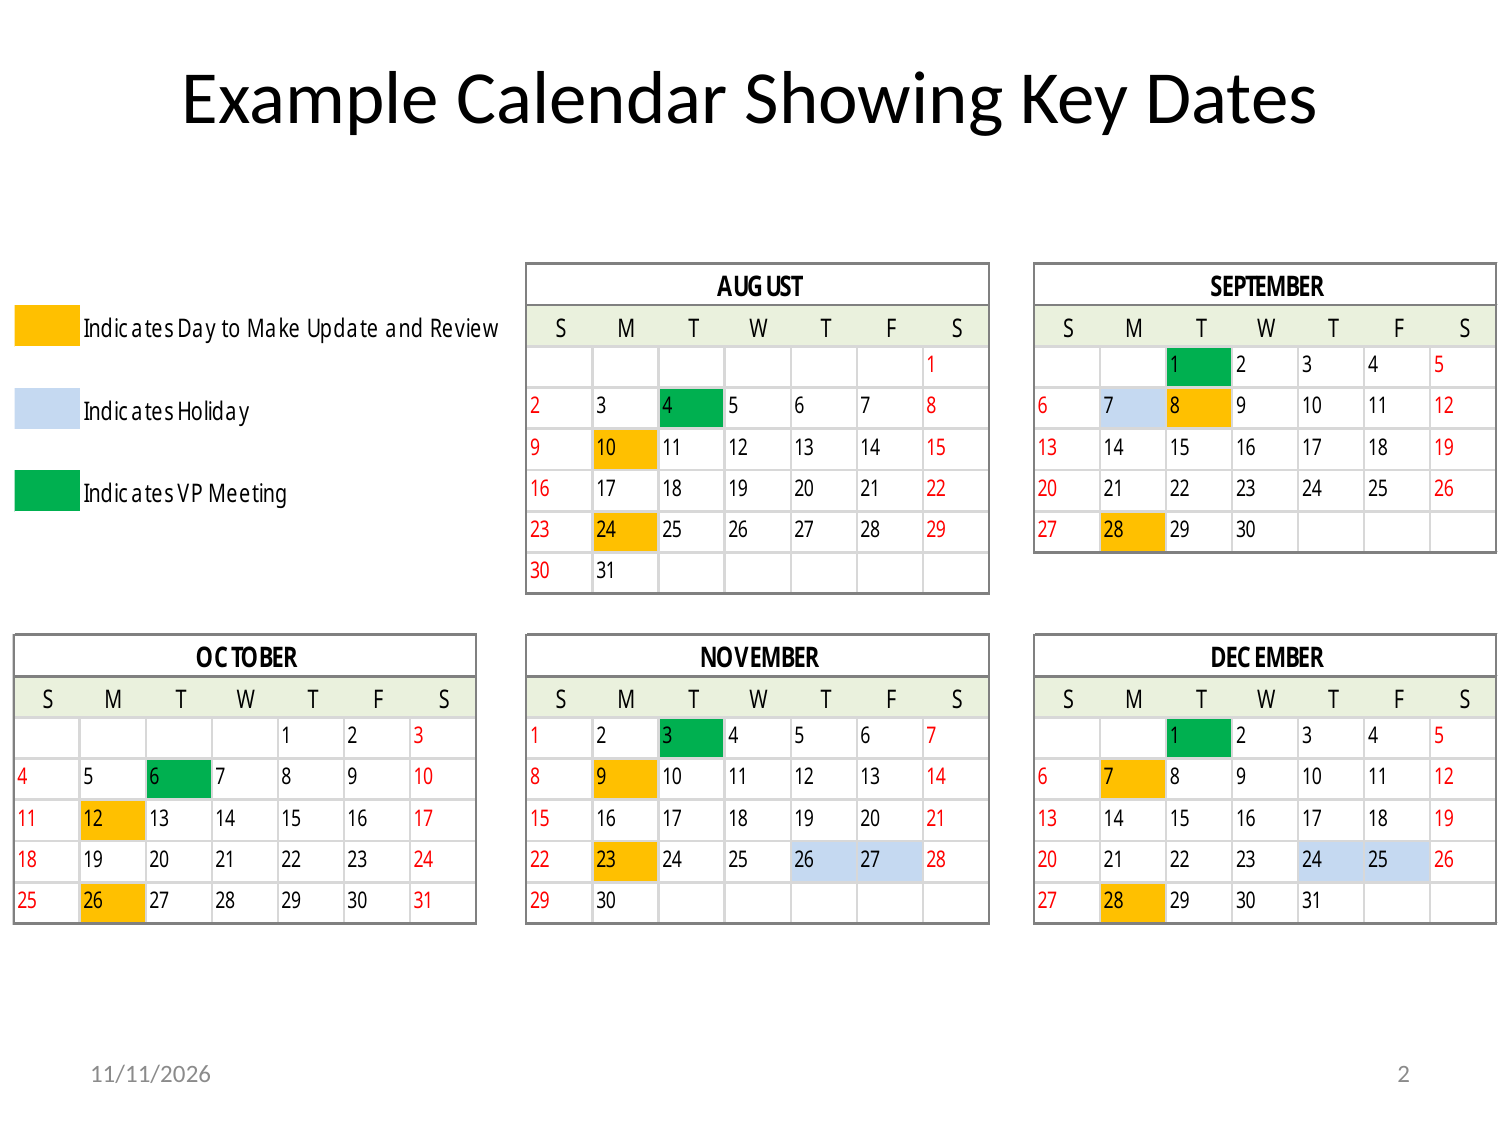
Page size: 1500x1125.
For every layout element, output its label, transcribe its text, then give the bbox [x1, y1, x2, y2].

picture [12, 262, 1498, 926]
title Example Calendar Showing Key Dates [0, 0, 1500, 188]
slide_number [75, 1042, 425, 1103]
slide_number 2 [1074, 1042, 1425, 1103]
